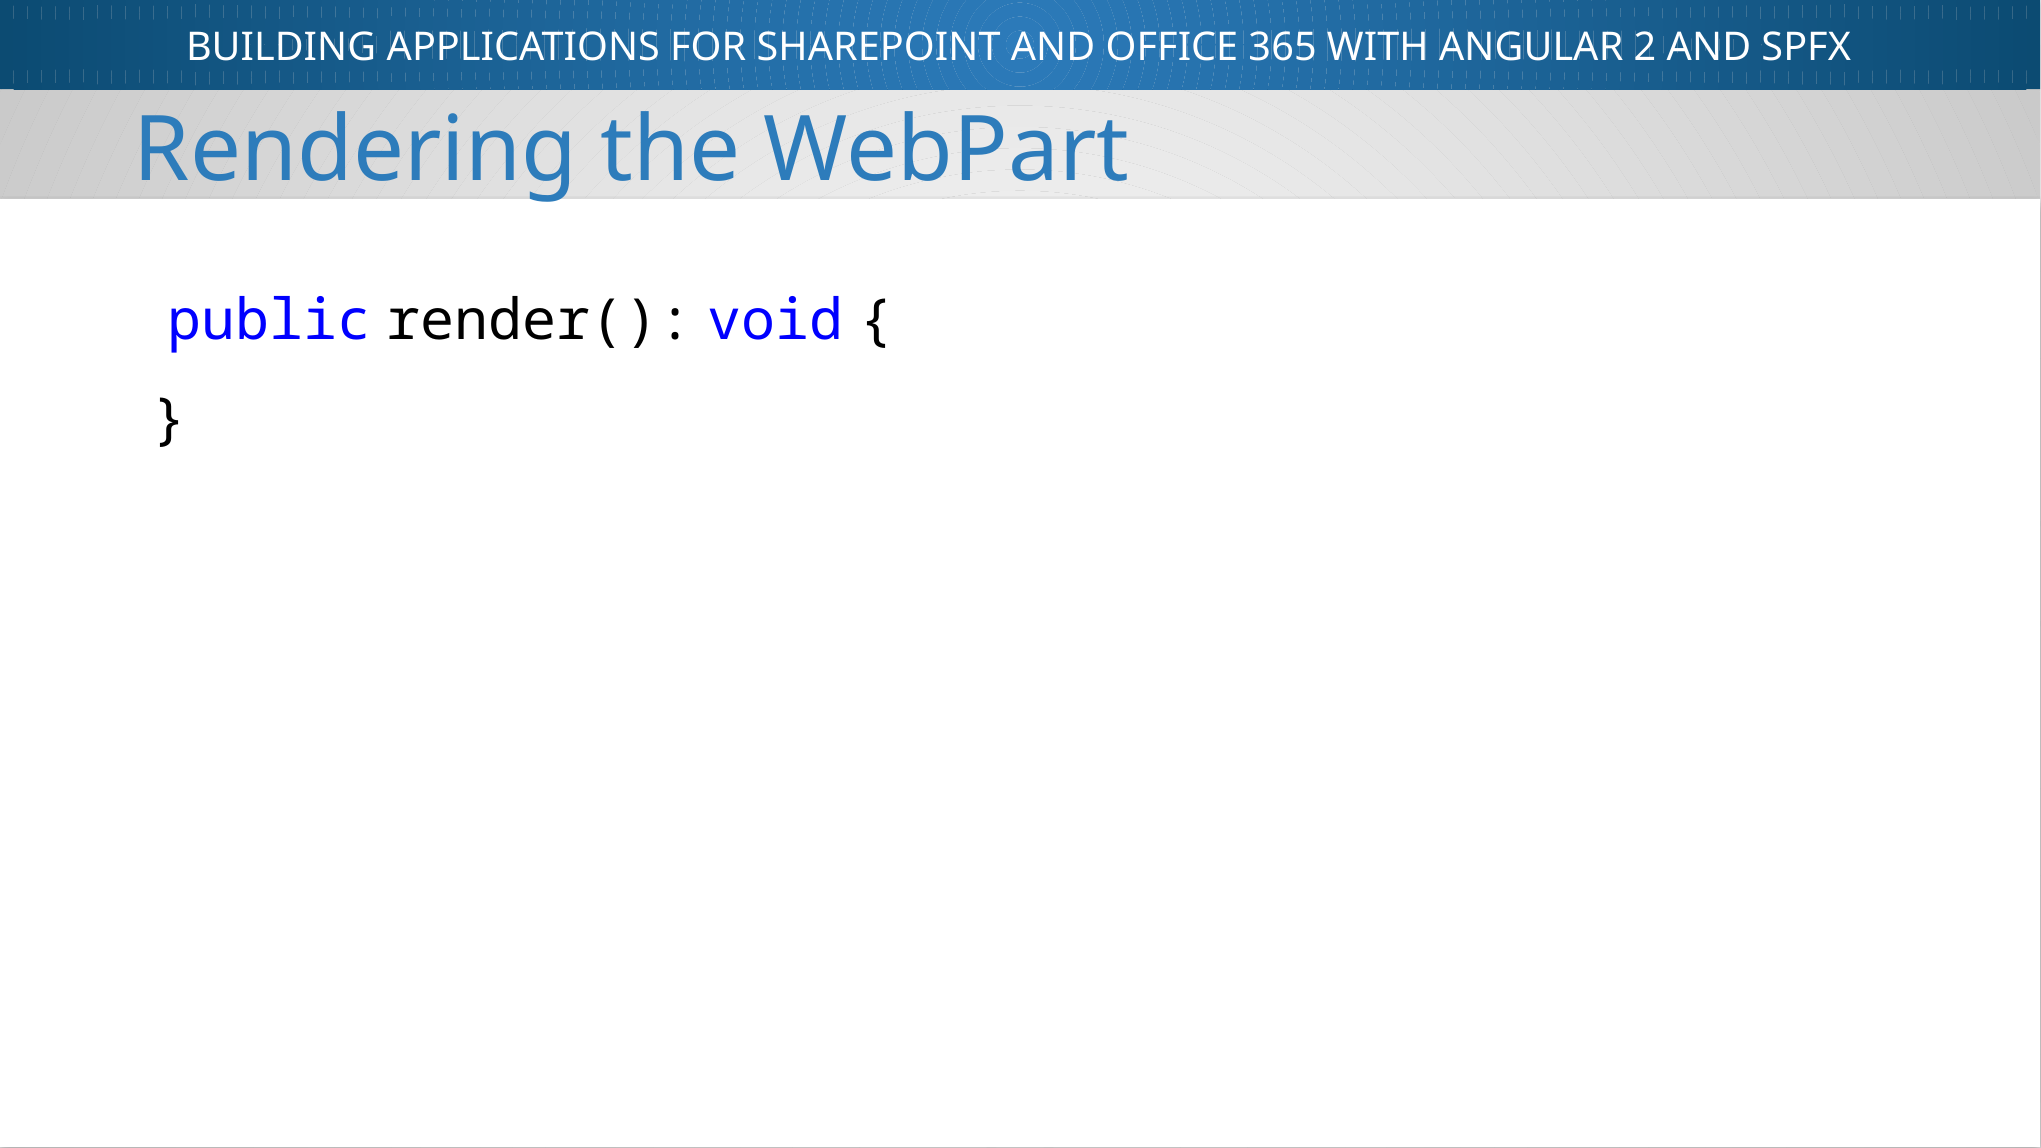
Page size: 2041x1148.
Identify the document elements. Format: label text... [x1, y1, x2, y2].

list Rendering the WebPart [118, 106, 1919, 182]
text_box public render(): void { } [137, 275, 1503, 458]
